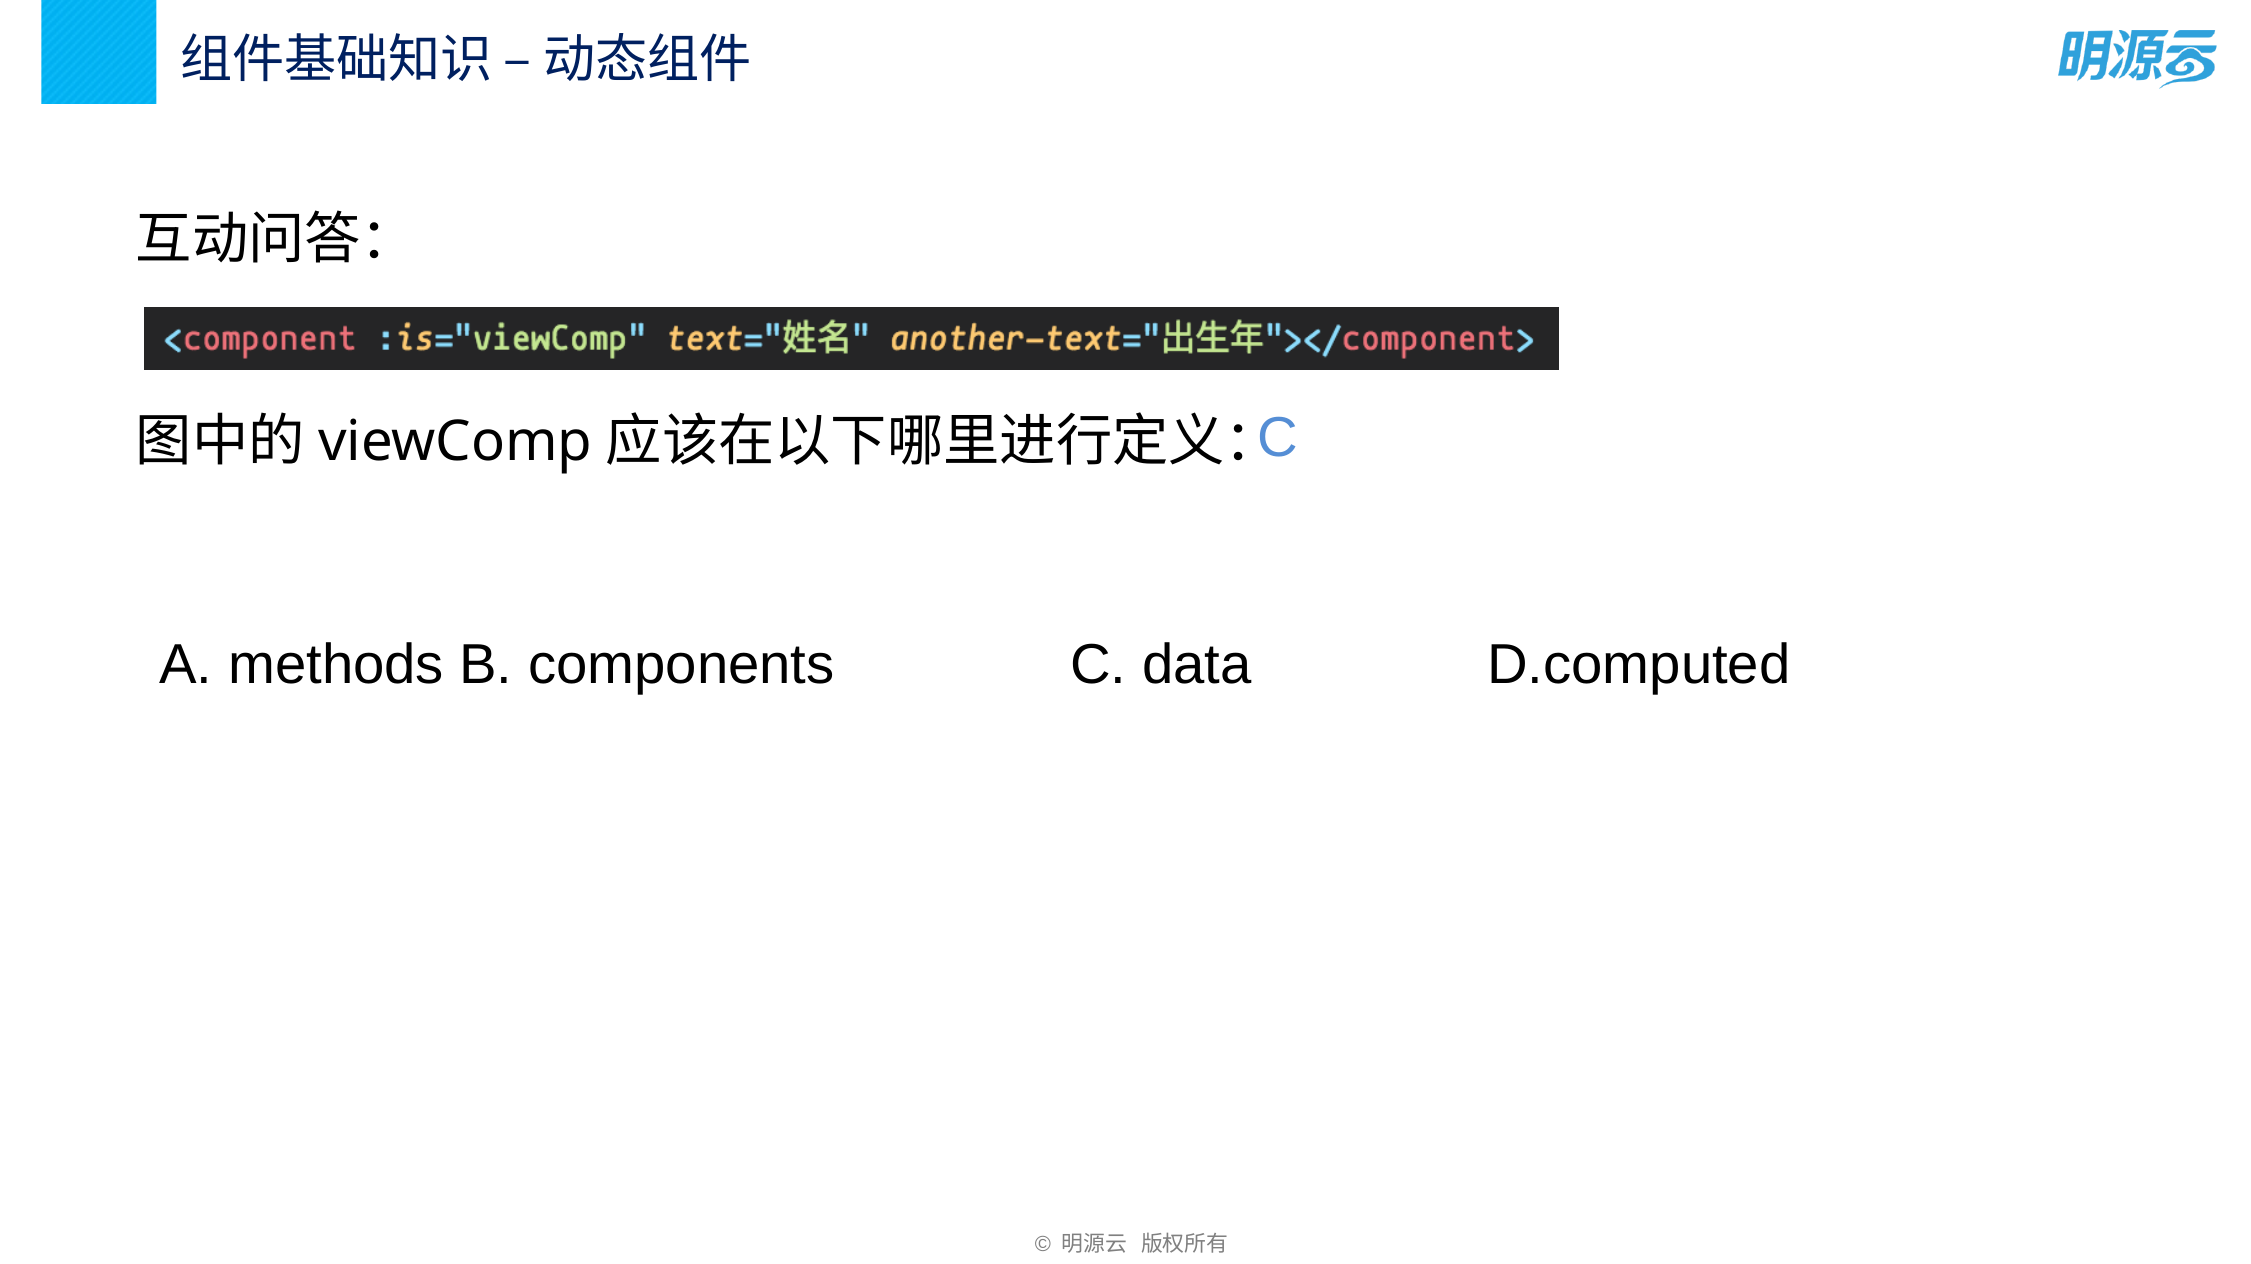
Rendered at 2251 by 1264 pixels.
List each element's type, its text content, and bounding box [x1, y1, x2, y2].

text_box A. methods B. components C. data D.computed [144, 620, 2035, 703]
picture [2058, 30, 2217, 89]
text_box 组件基础知识 – 动态组件 [180, 25, 1612, 89]
picture [144, 307, 1559, 370]
text_box 互动问答： 图中的viewComp应该在以下哪里进行定义： [121, 194, 1612, 480]
text_box C [1243, 392, 1338, 475]
